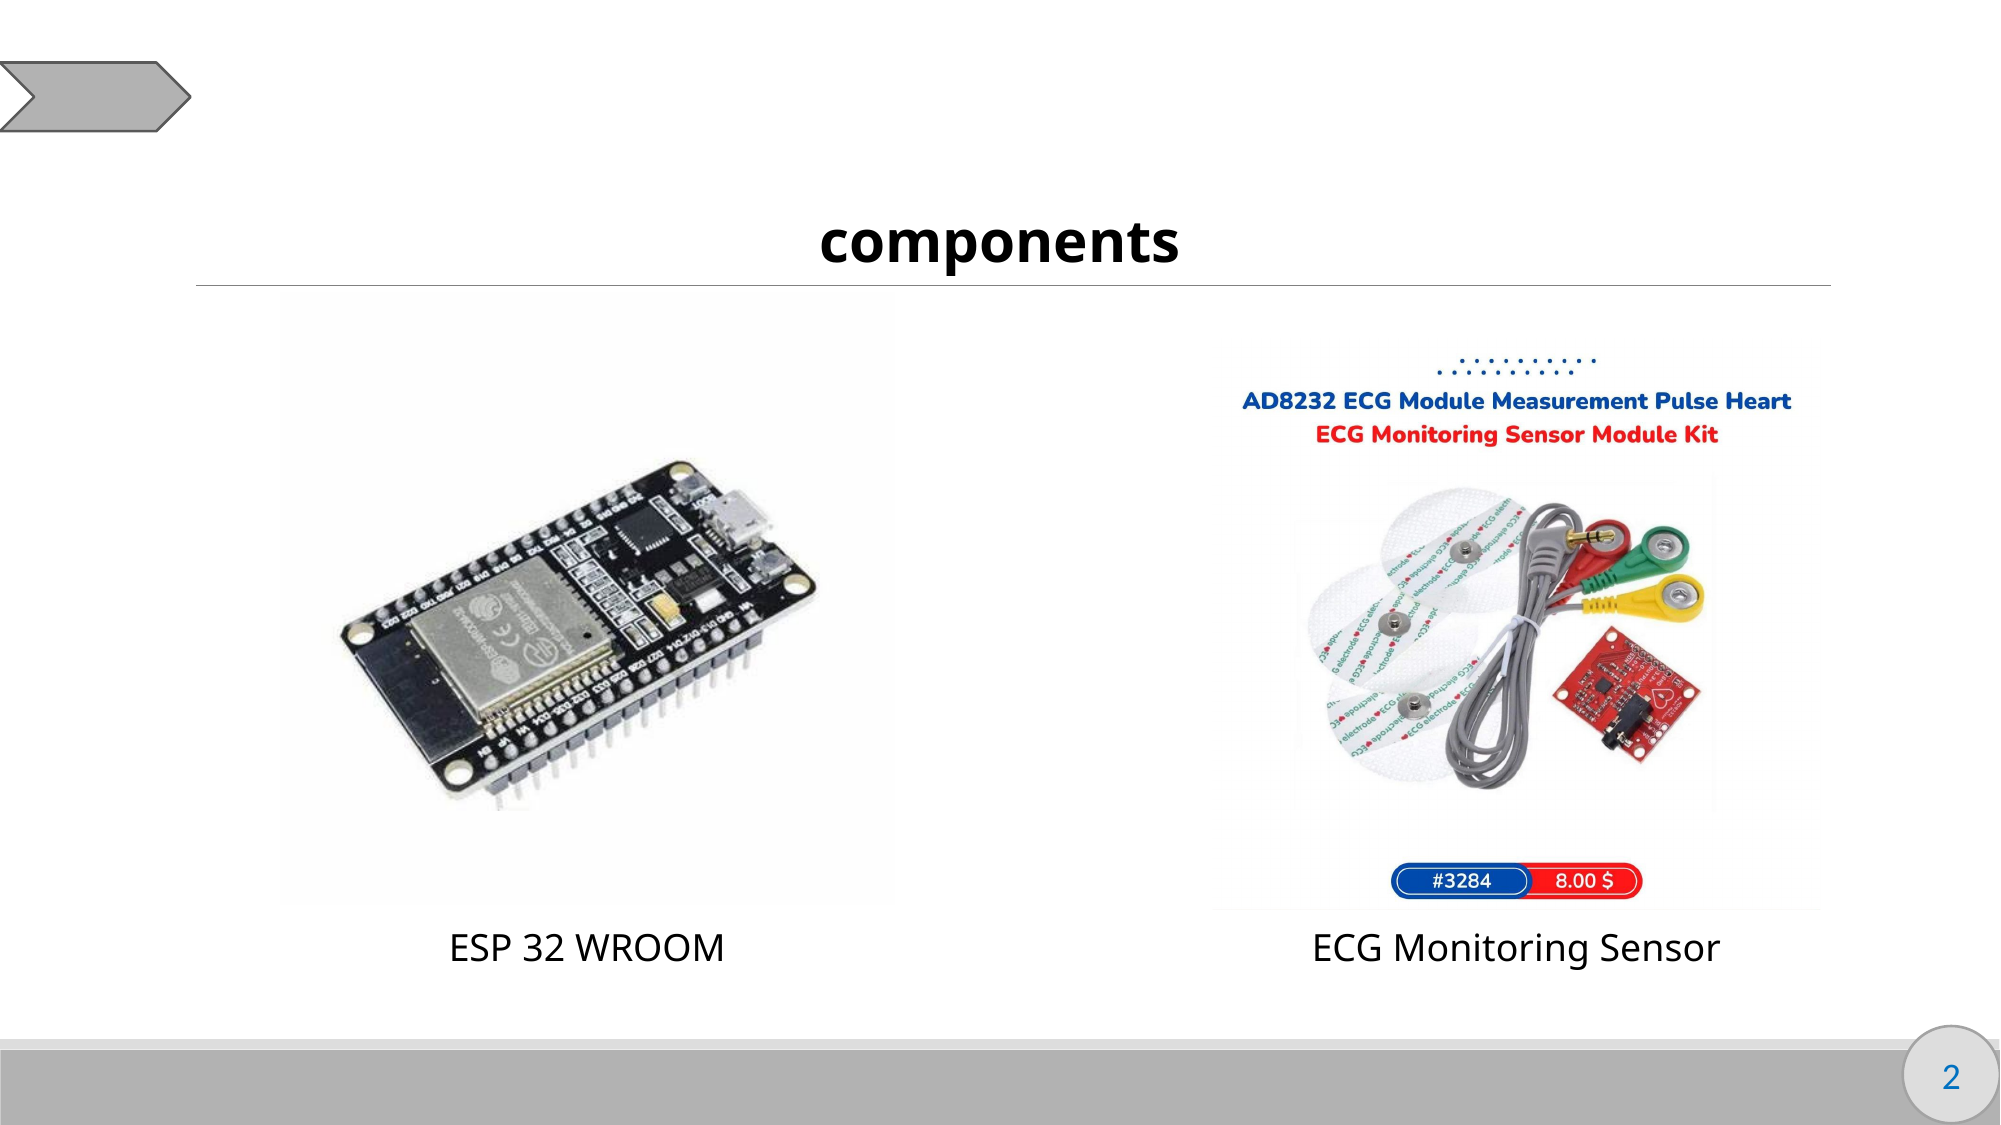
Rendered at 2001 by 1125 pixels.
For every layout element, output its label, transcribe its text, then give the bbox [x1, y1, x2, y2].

text_box ESP 32 WROOM [87, 916, 1016, 977]
text_box components [500, 196, 1500, 282]
text_box [0, 61, 192, 133]
picture [279, 292, 896, 908]
text_box ECG Monitoring Sensor [1016, 916, 2000, 977]
picture [1211, 337, 1821, 911]
text_box 2 [1901, 1024, 2000, 1125]
